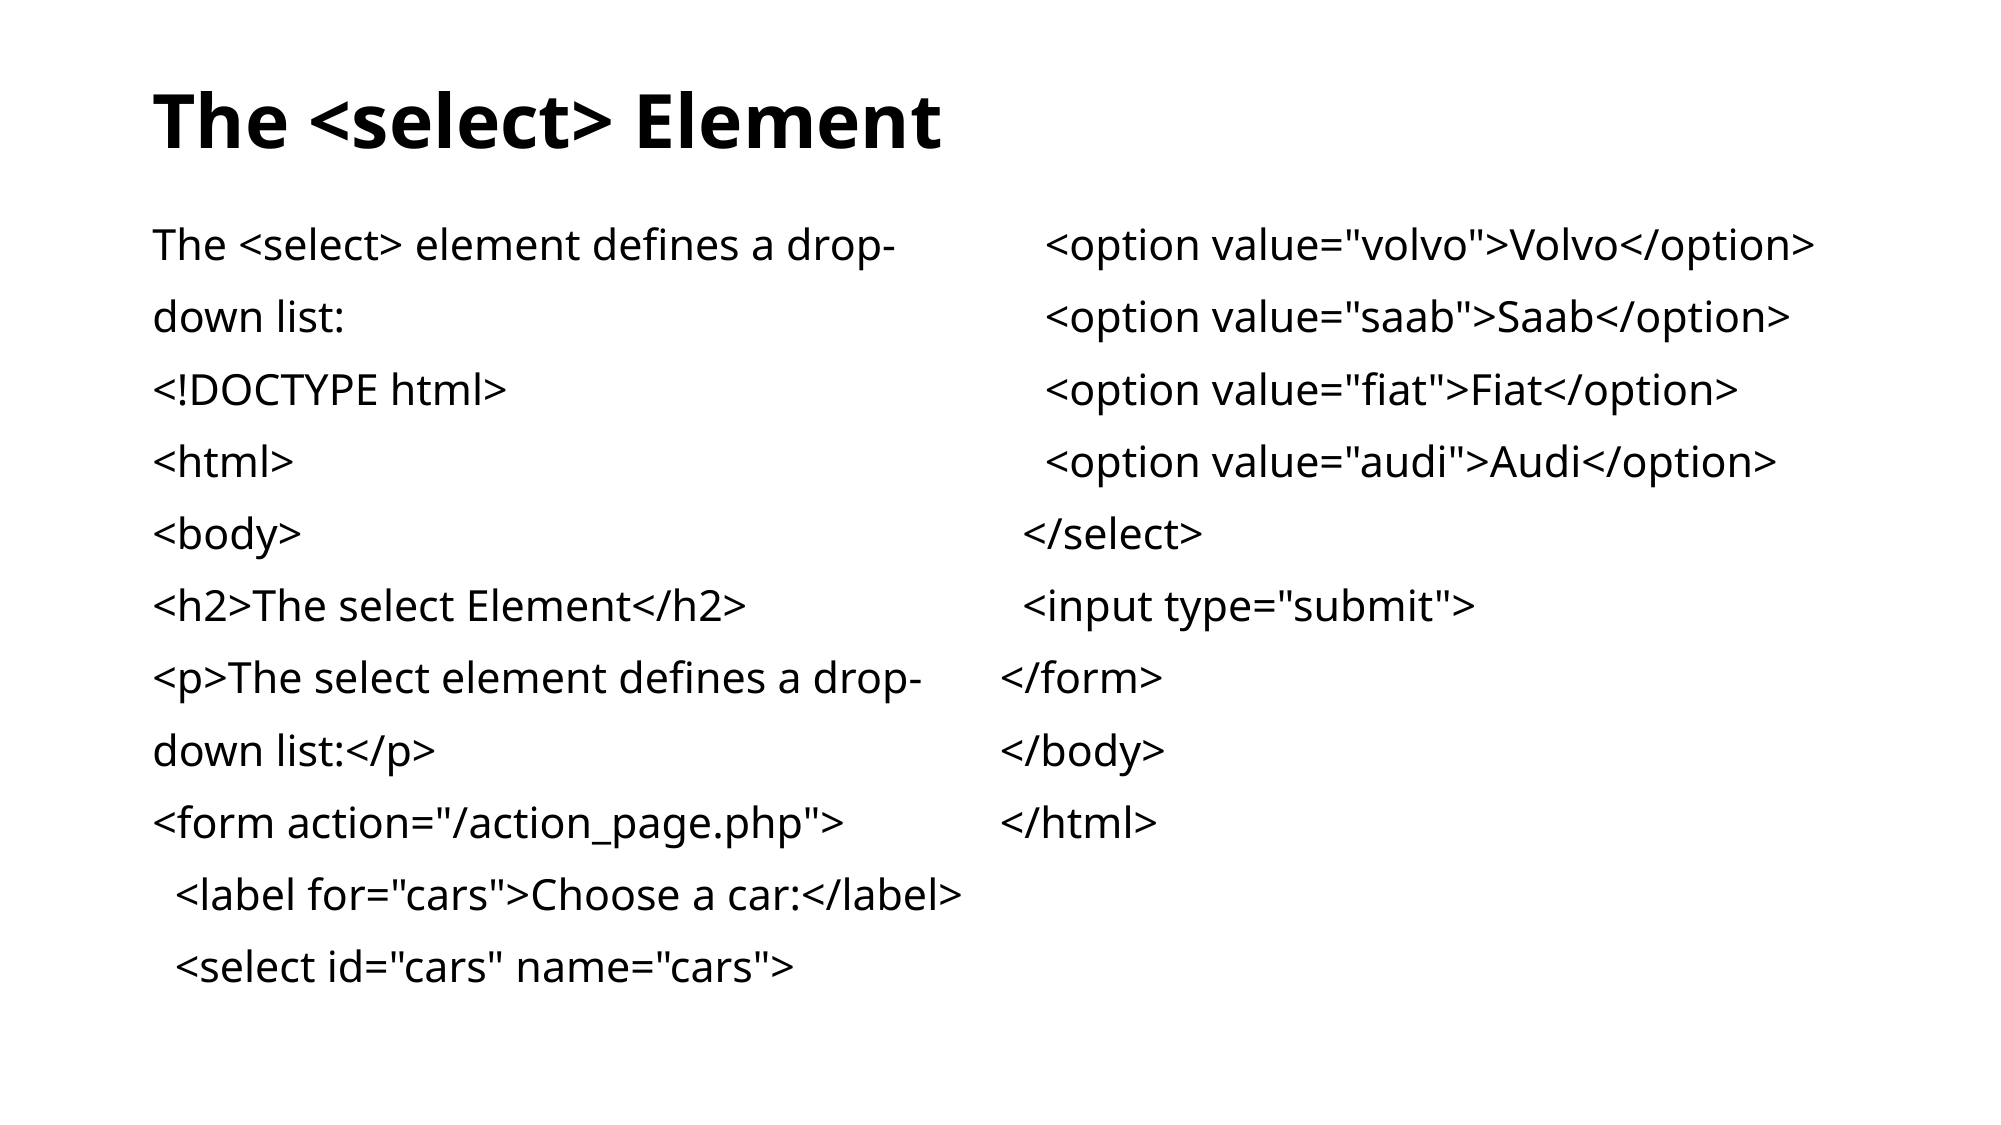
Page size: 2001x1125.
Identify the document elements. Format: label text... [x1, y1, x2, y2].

title The <select> Element [137, 59, 1863, 189]
list The <select> element defines a drop-down list: <!DOCTYPE html> <html> <body> <h2>The select Element</h2> <p>The select element defines a drop-down list:</p> <form action="/action_page.php"> <label for="cars">Choose a car:</label> <select id="cars" name="cars"> <option value="volvo">Volvo</option> <option value="saab">Saab</option> <option value="fiat">Fiat</option> <option value="audi">Audi</option> </select> <input type="submit"> </form> </body> </html> [137, 189, 1863, 1014]
